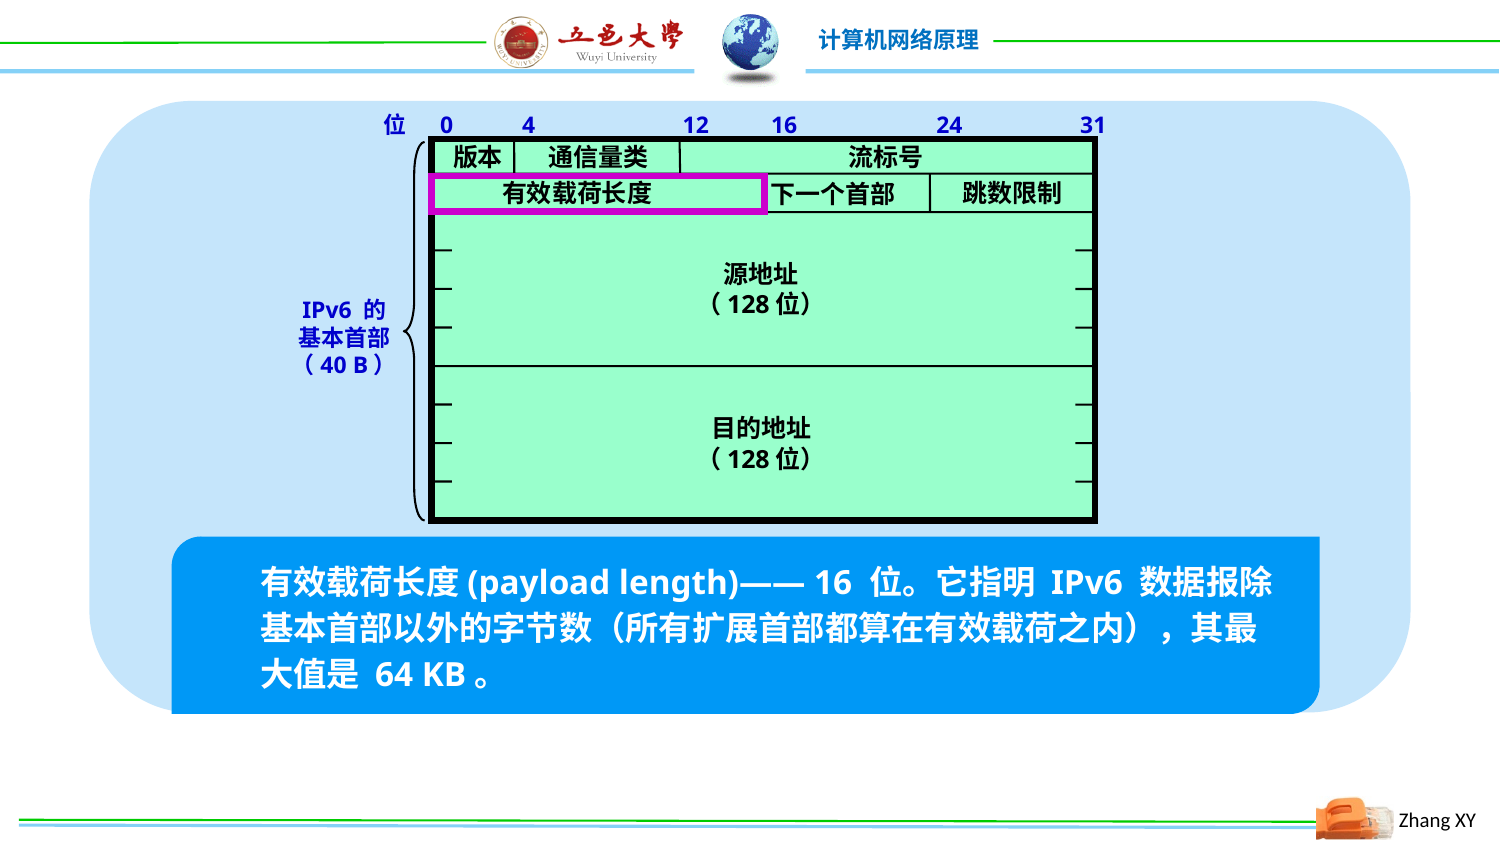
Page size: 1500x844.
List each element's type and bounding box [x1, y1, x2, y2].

picture [720, 12, 780, 88]
picture [1316, 796, 1394, 840]
text_box [87, 98, 1413, 717]
picture [494, 15, 697, 69]
